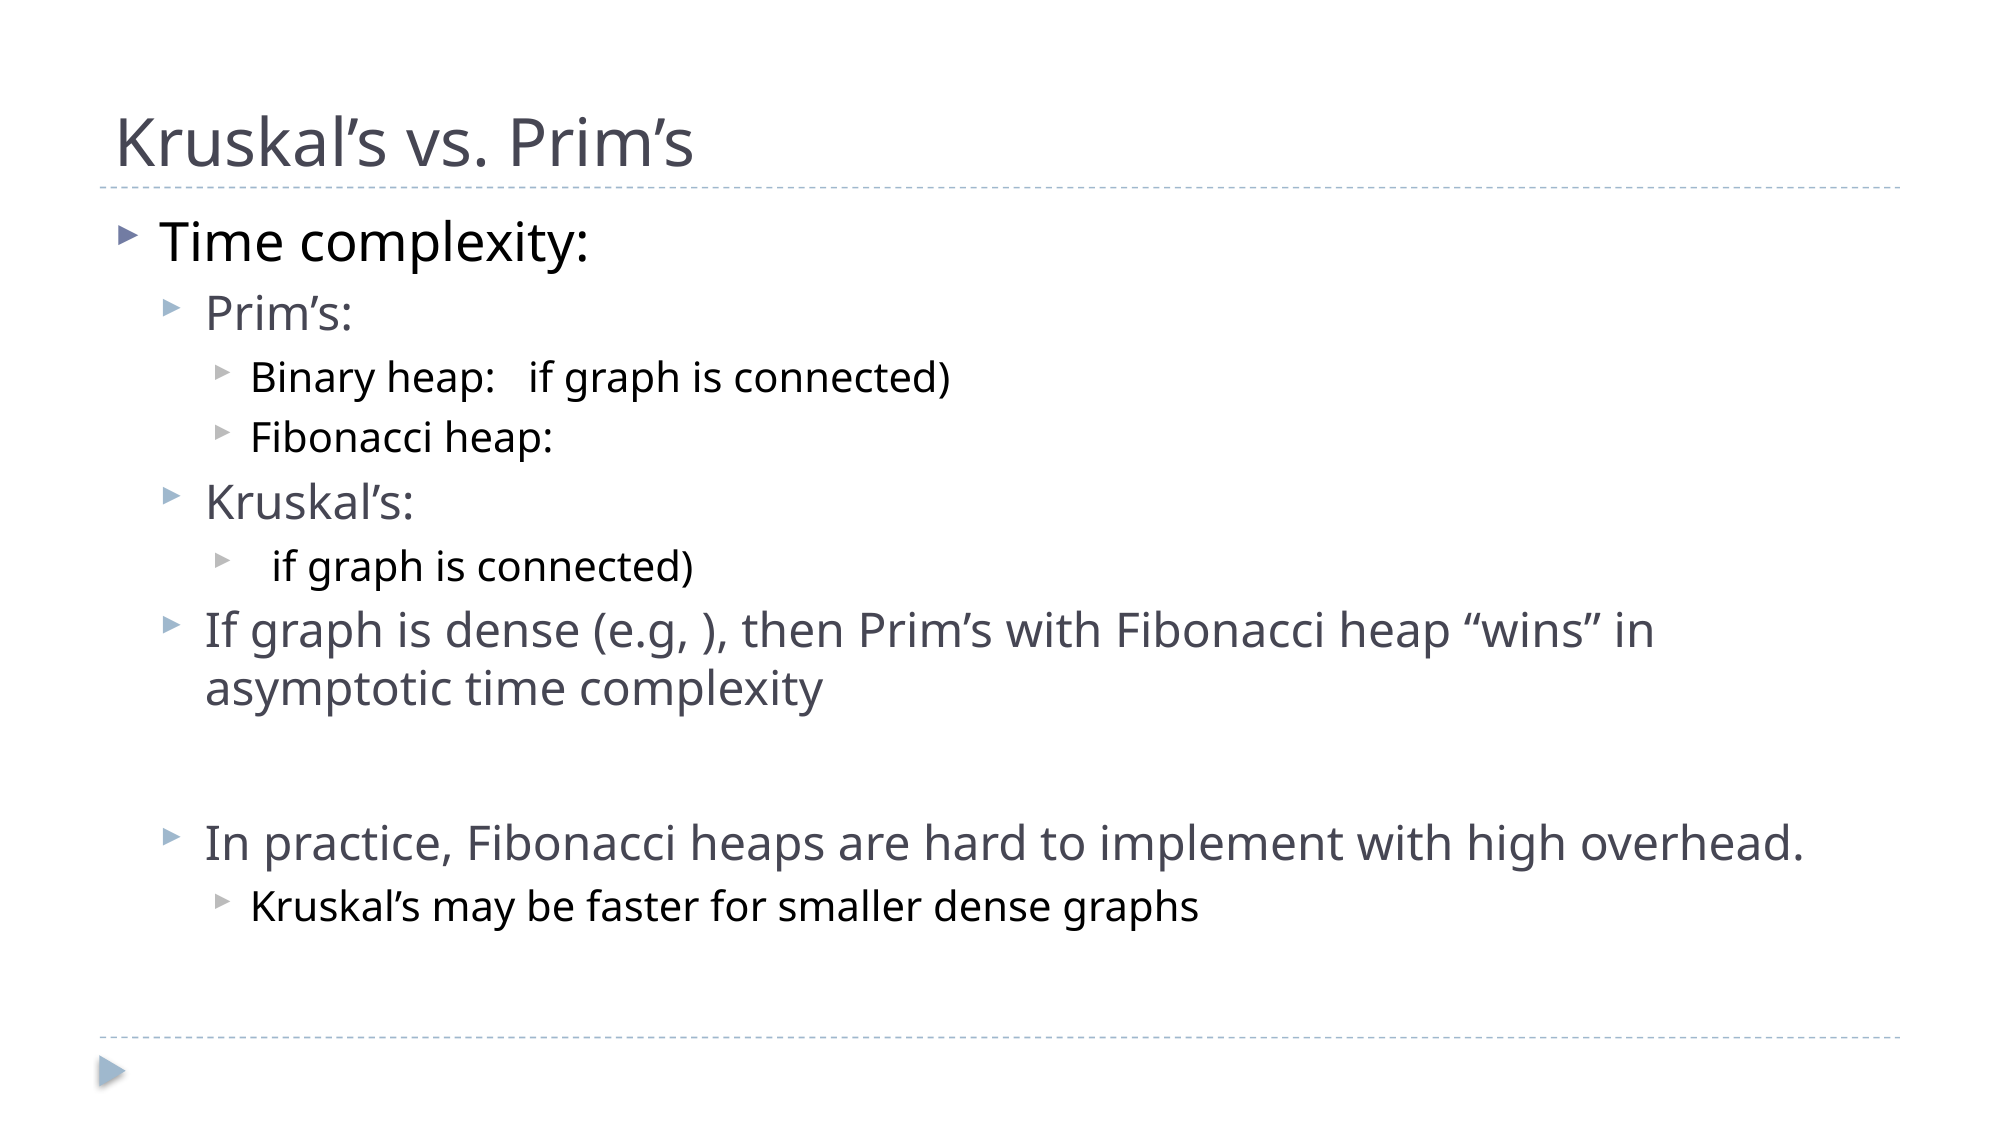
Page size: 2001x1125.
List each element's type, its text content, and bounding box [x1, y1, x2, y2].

title Kruskal’s vs. Prim’s [99, 24, 1901, 188]
